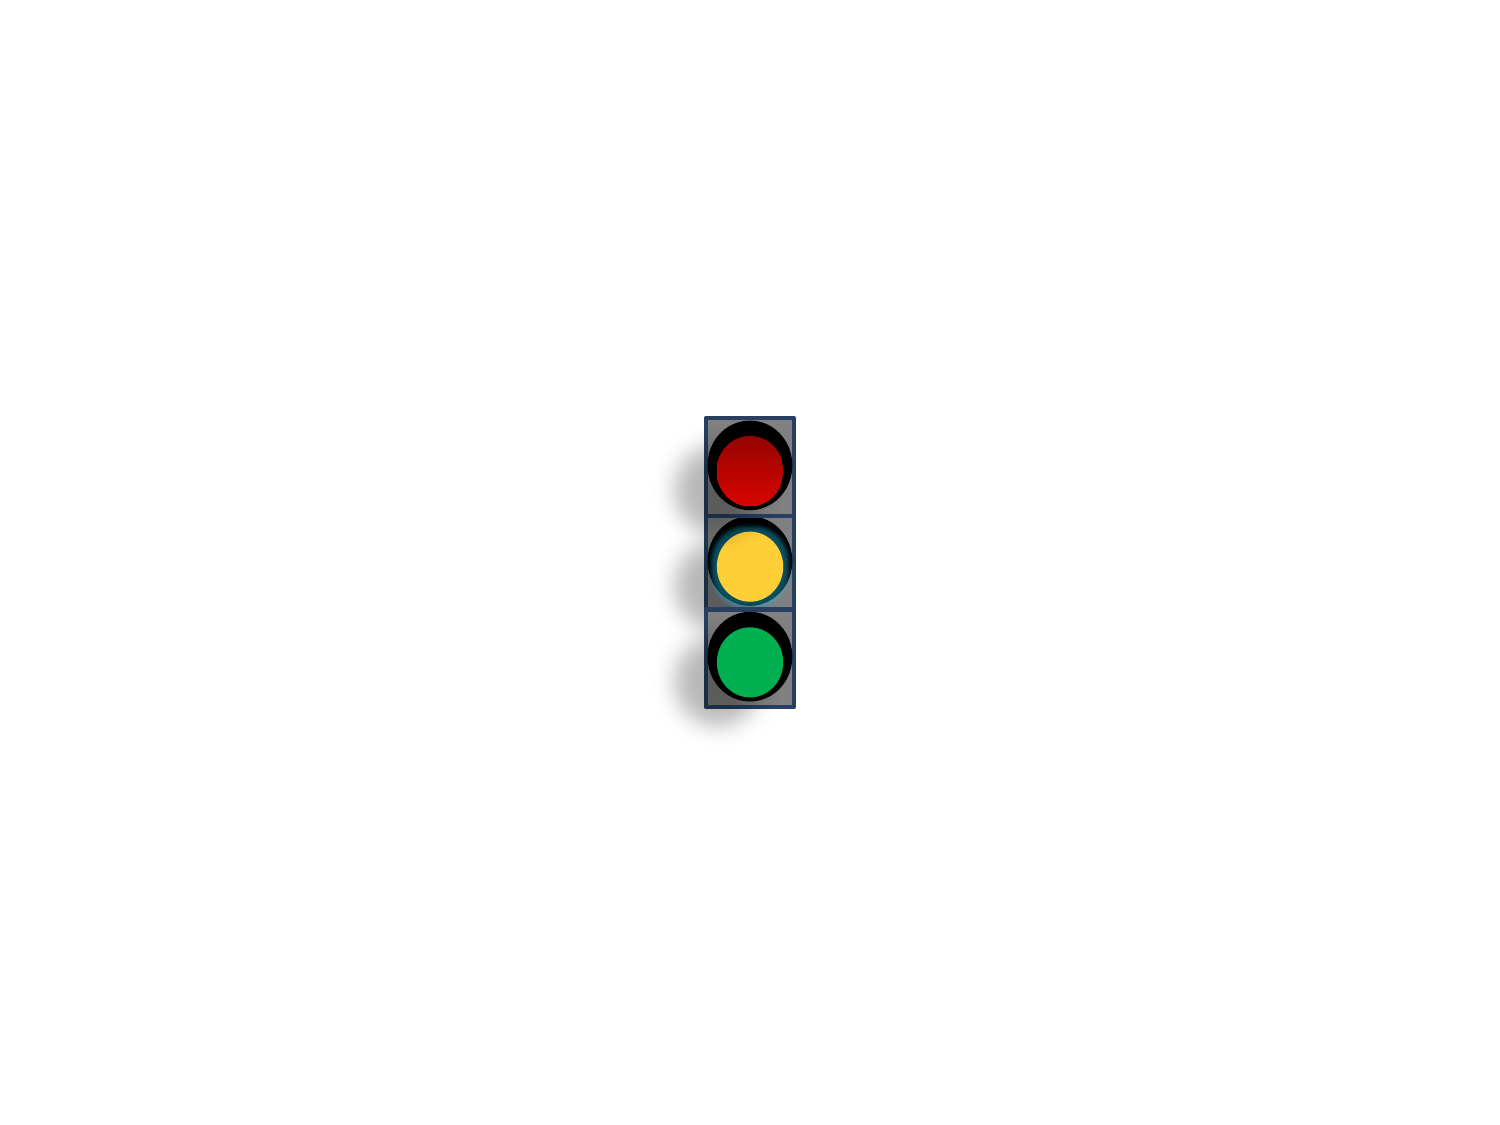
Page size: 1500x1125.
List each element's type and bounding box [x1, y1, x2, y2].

text_box [705, 417, 795, 708]
